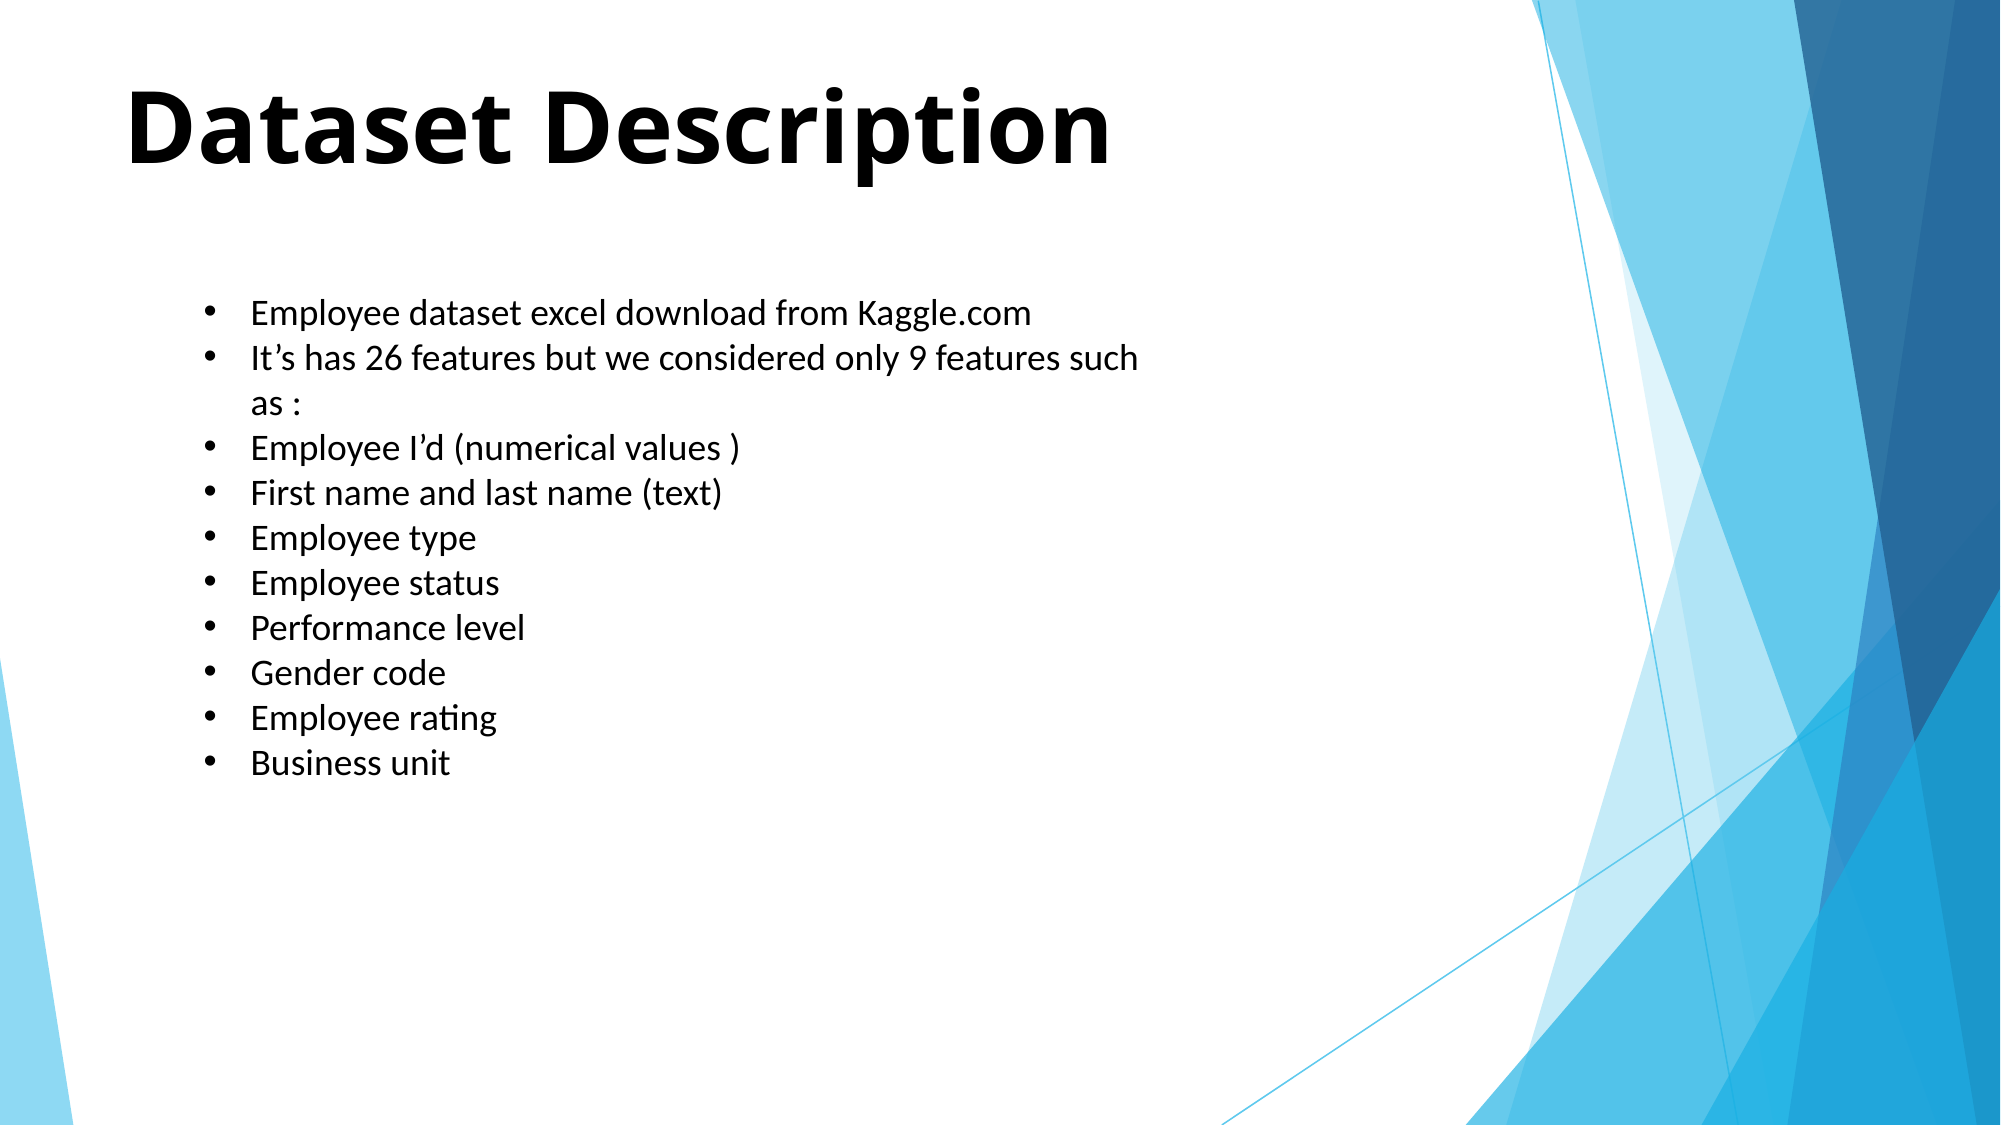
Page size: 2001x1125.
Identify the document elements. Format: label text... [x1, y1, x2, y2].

text_box Employee dataset excel download from Kaggle.com It’s has 26 features but we considered only 9 features such as : Employee I’d (numerical values ) First name and last name (text) Employee type Employee status Performance level Gender code Employee rating Business unit [188, 280, 1191, 791]
title Dataset Description [123, 63, 1877, 188]
